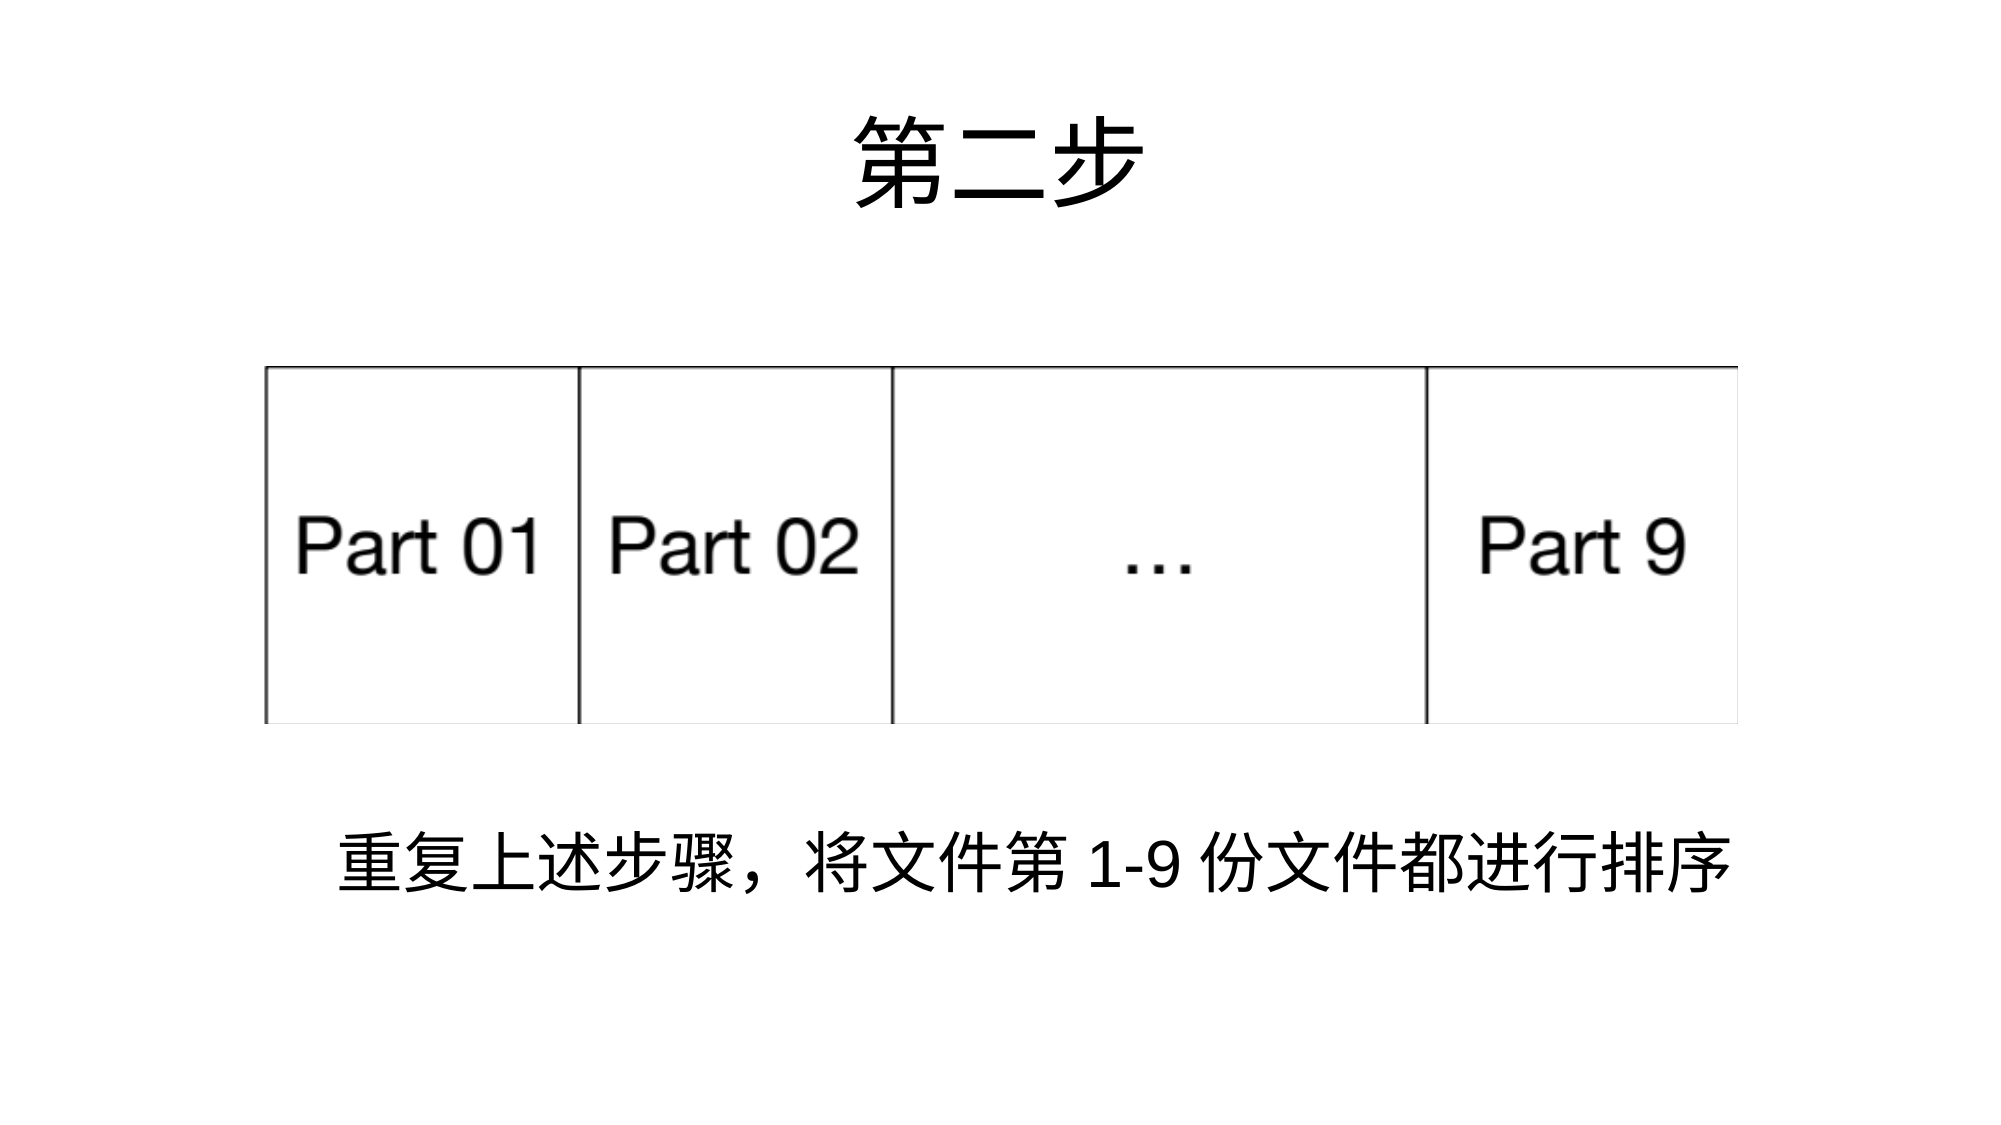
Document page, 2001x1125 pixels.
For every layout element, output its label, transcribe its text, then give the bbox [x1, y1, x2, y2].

title 第二步 [137, 59, 1863, 278]
text_box 重复上述步骤，将文件第1-9份文件都进行排序 [321, 813, 1748, 908]
picture [263, 366, 1738, 724]
